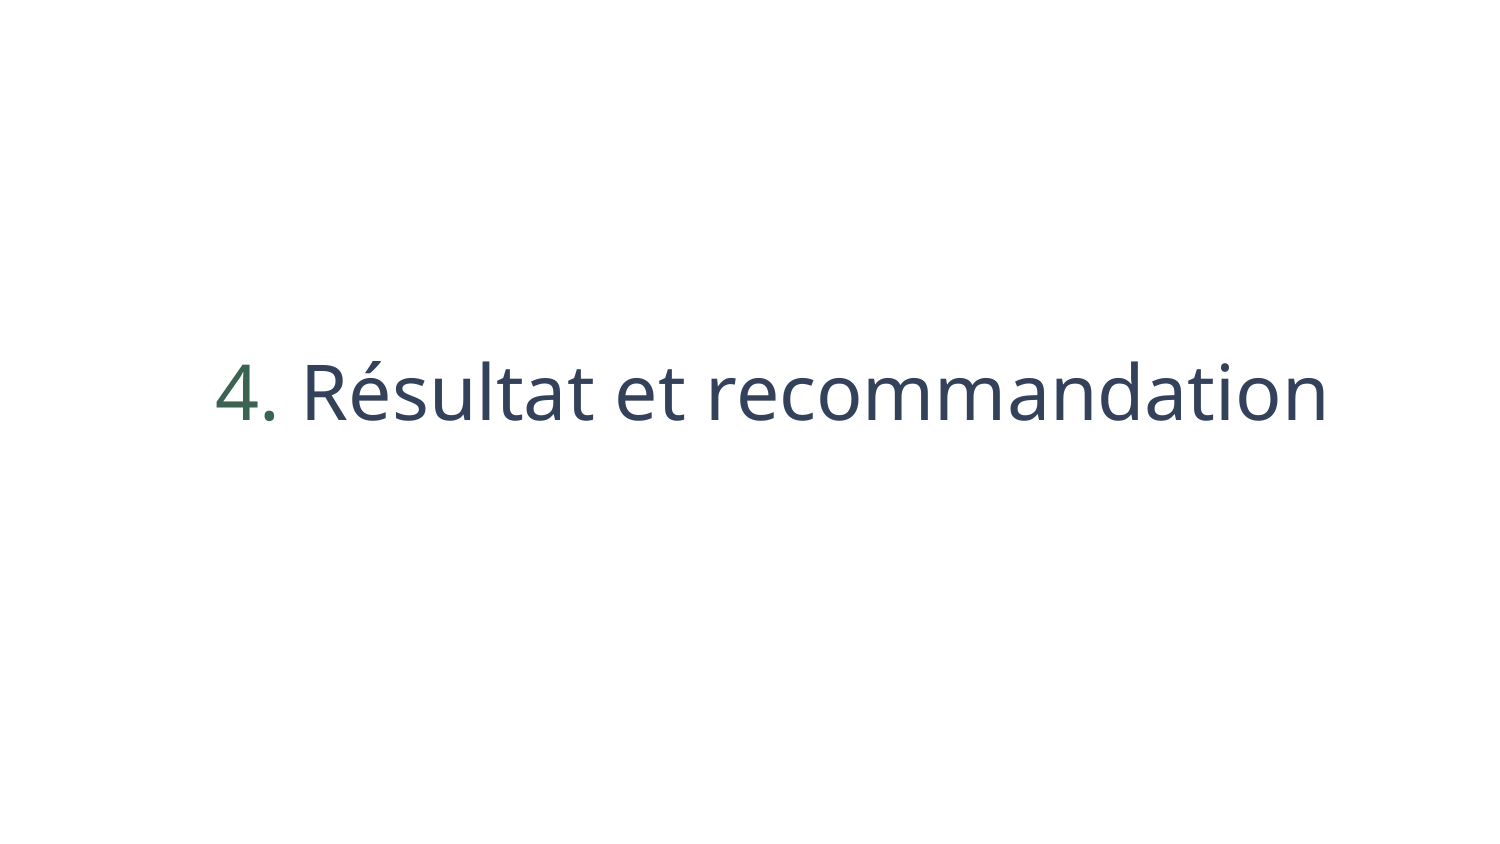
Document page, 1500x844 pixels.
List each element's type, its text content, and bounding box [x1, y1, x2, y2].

text_box 4. Résultat et recommandation [195, 346, 1351, 450]
